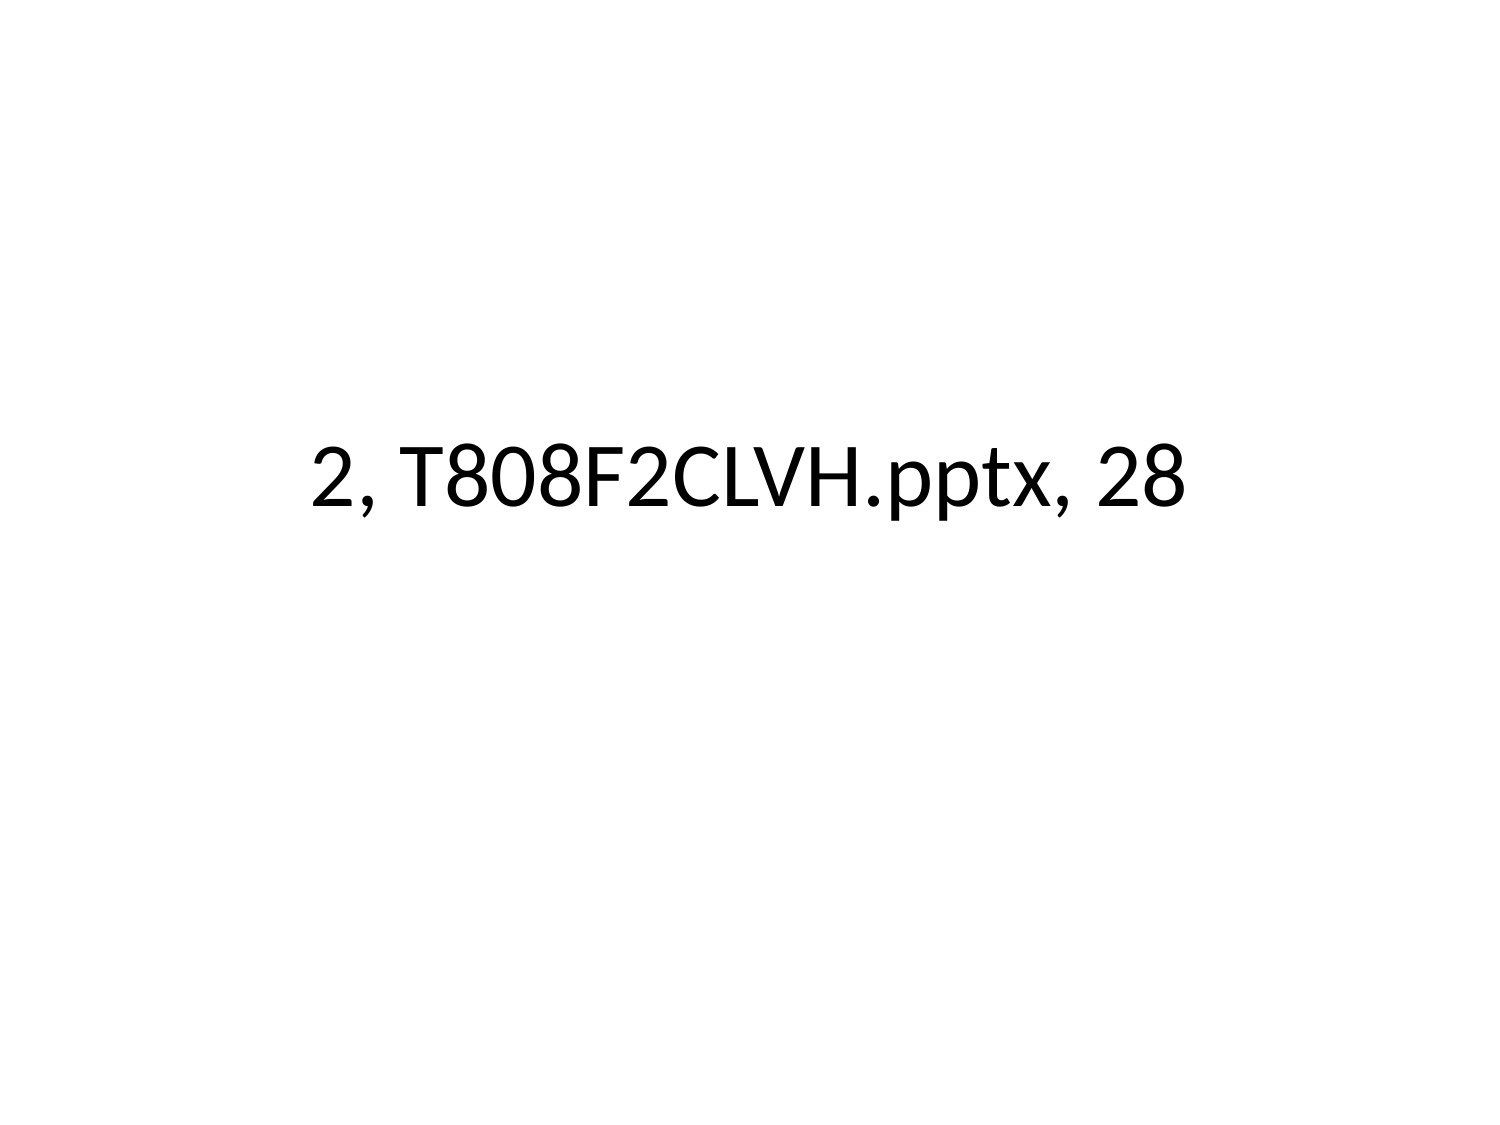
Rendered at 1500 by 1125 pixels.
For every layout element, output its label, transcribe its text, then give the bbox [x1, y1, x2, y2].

title 2, T808F2CLVH.pptx, 28 [112, 349, 1388, 591]
